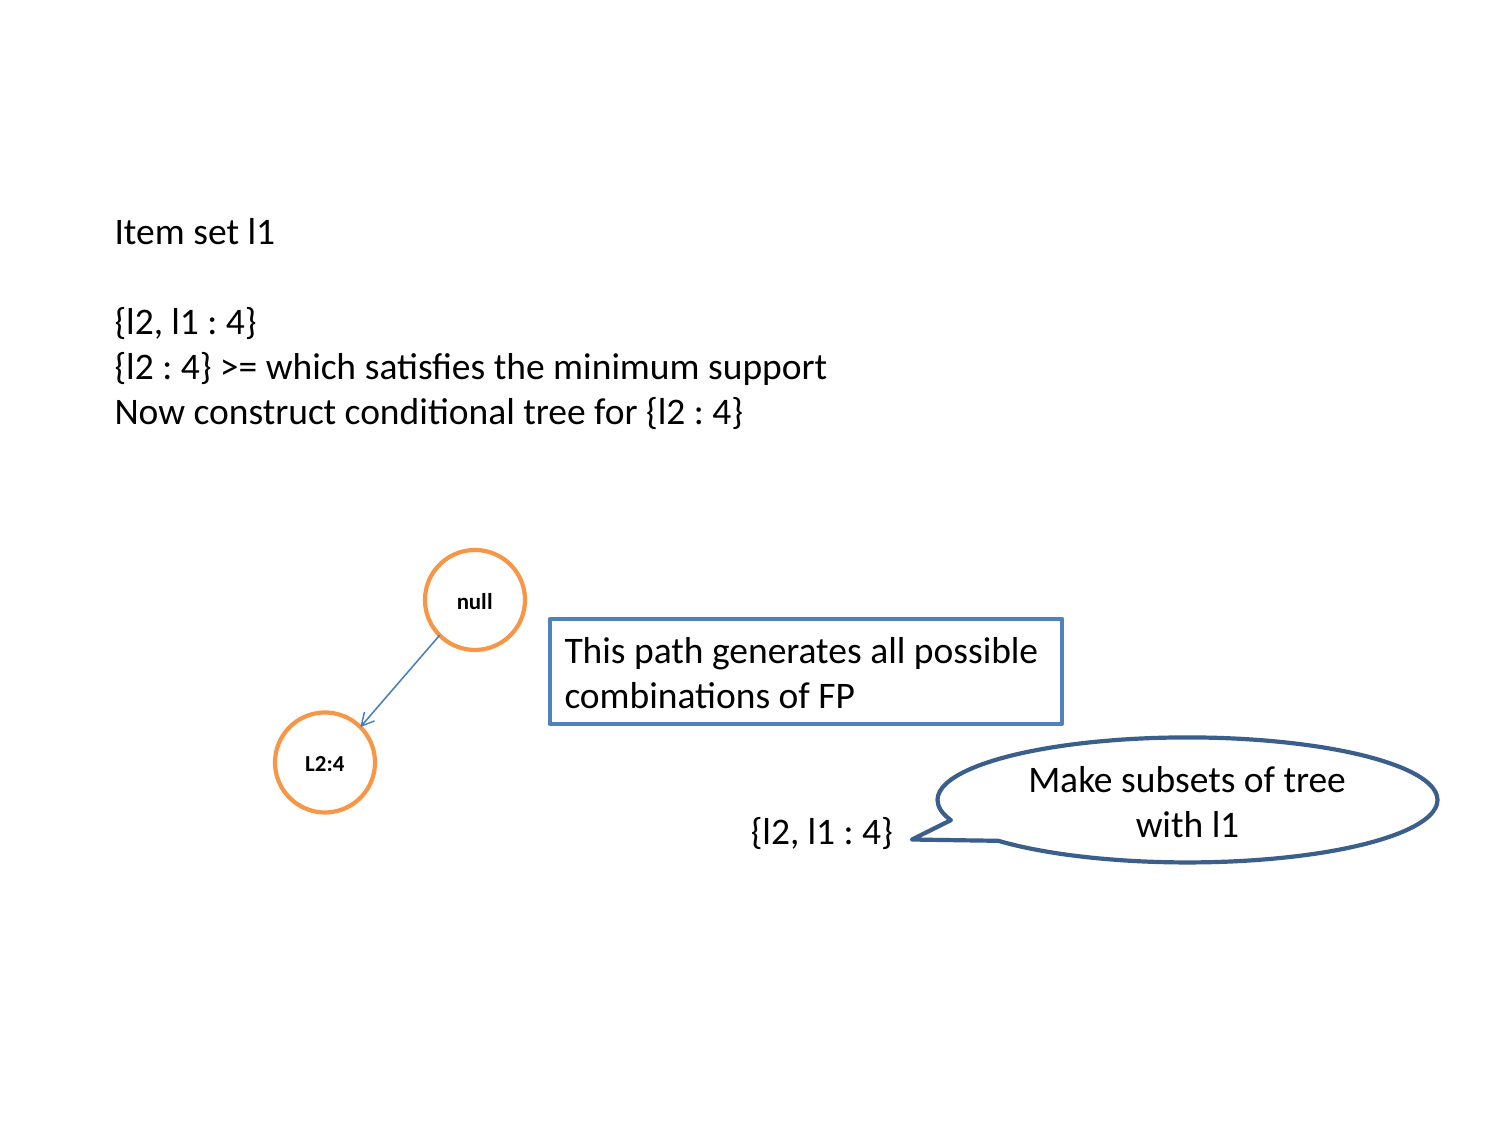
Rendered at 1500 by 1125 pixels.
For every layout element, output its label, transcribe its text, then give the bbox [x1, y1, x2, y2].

text_box This path generates all possible combinations of FP [548, 617, 1064, 726]
text_box Make subsets of tree with l1 [909, 735, 1440, 865]
text_box L2:4 [272, 710, 378, 815]
text_box {l2, l1 : 4} [385, 798, 940, 862]
text_box null [422, 547, 528, 653]
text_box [353, 641, 447, 722]
text_box Item set l1 {l2, l1 : 4} {l2 : 4} >= which satisfies the minimum support Now construct conditional tree for {l2 : 4} [99, 199, 1088, 440]
